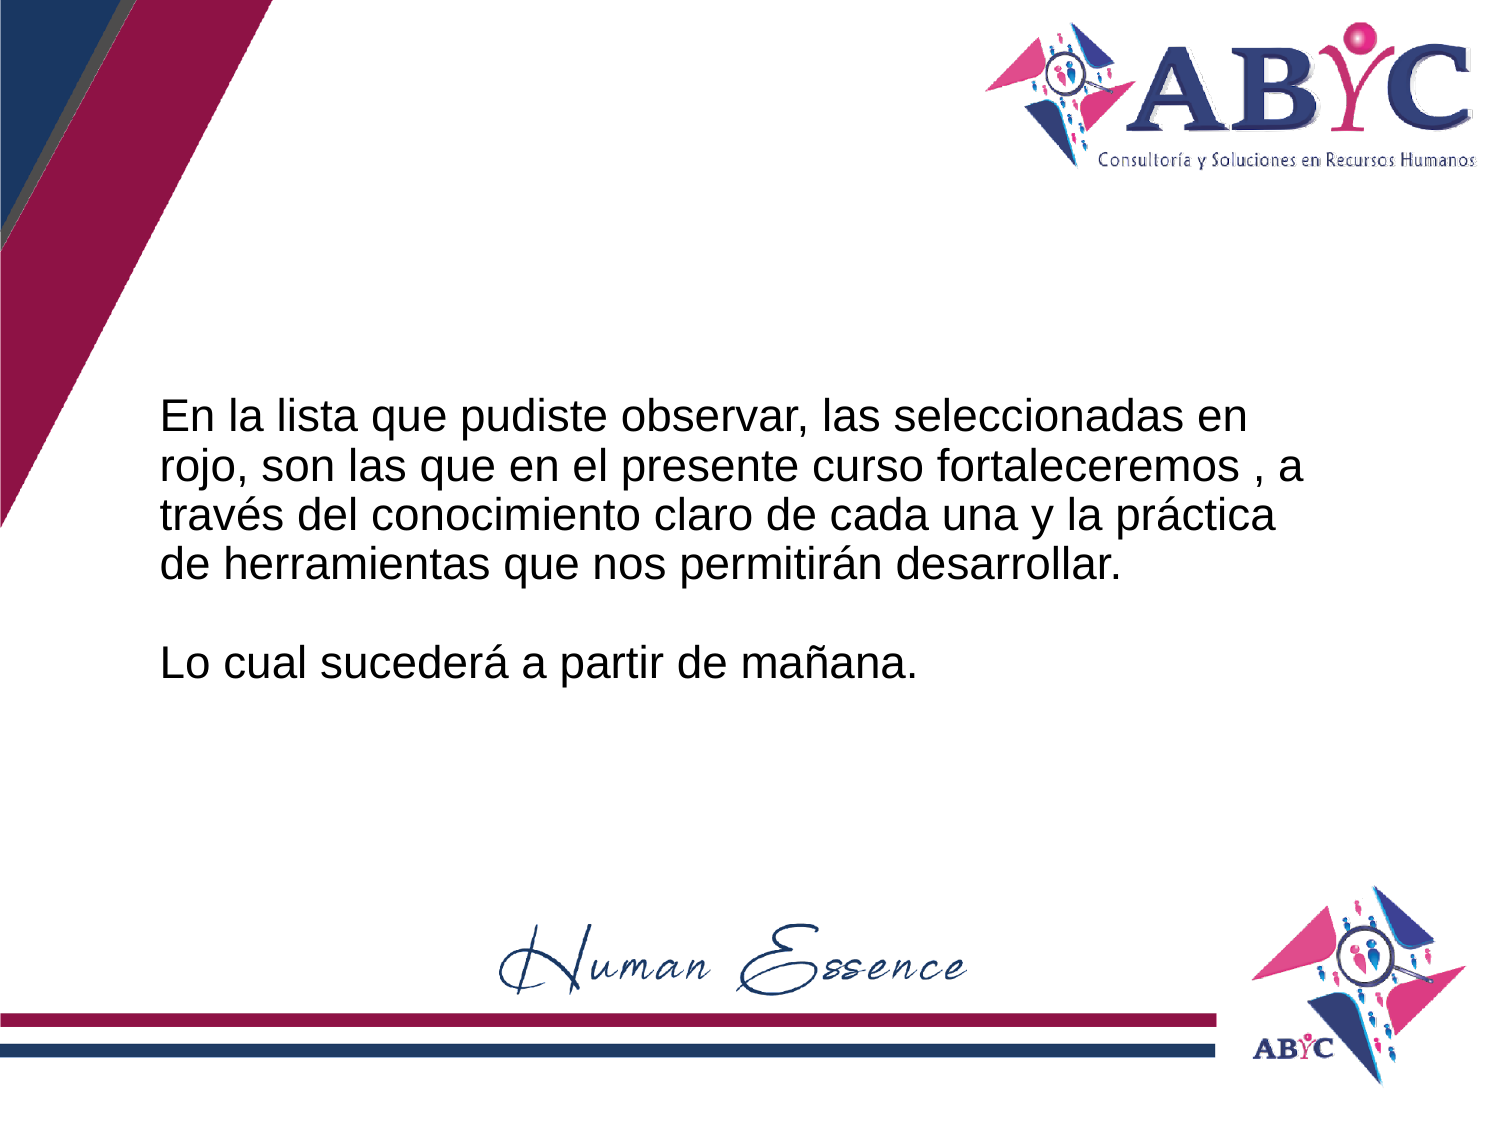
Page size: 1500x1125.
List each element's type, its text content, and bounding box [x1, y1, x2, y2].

list En la lista que pudiste observar, las seleccionadas en rojo, son las que en el presente curso fortaleceremos , a través del conocimiento claro de cada una y la práctica de herramientas que nos permitirán desarrollar. Lo cual sucederá a partir de mañana. [144, 384, 1356, 741]
picture [0, 0, 1500, 1125]
